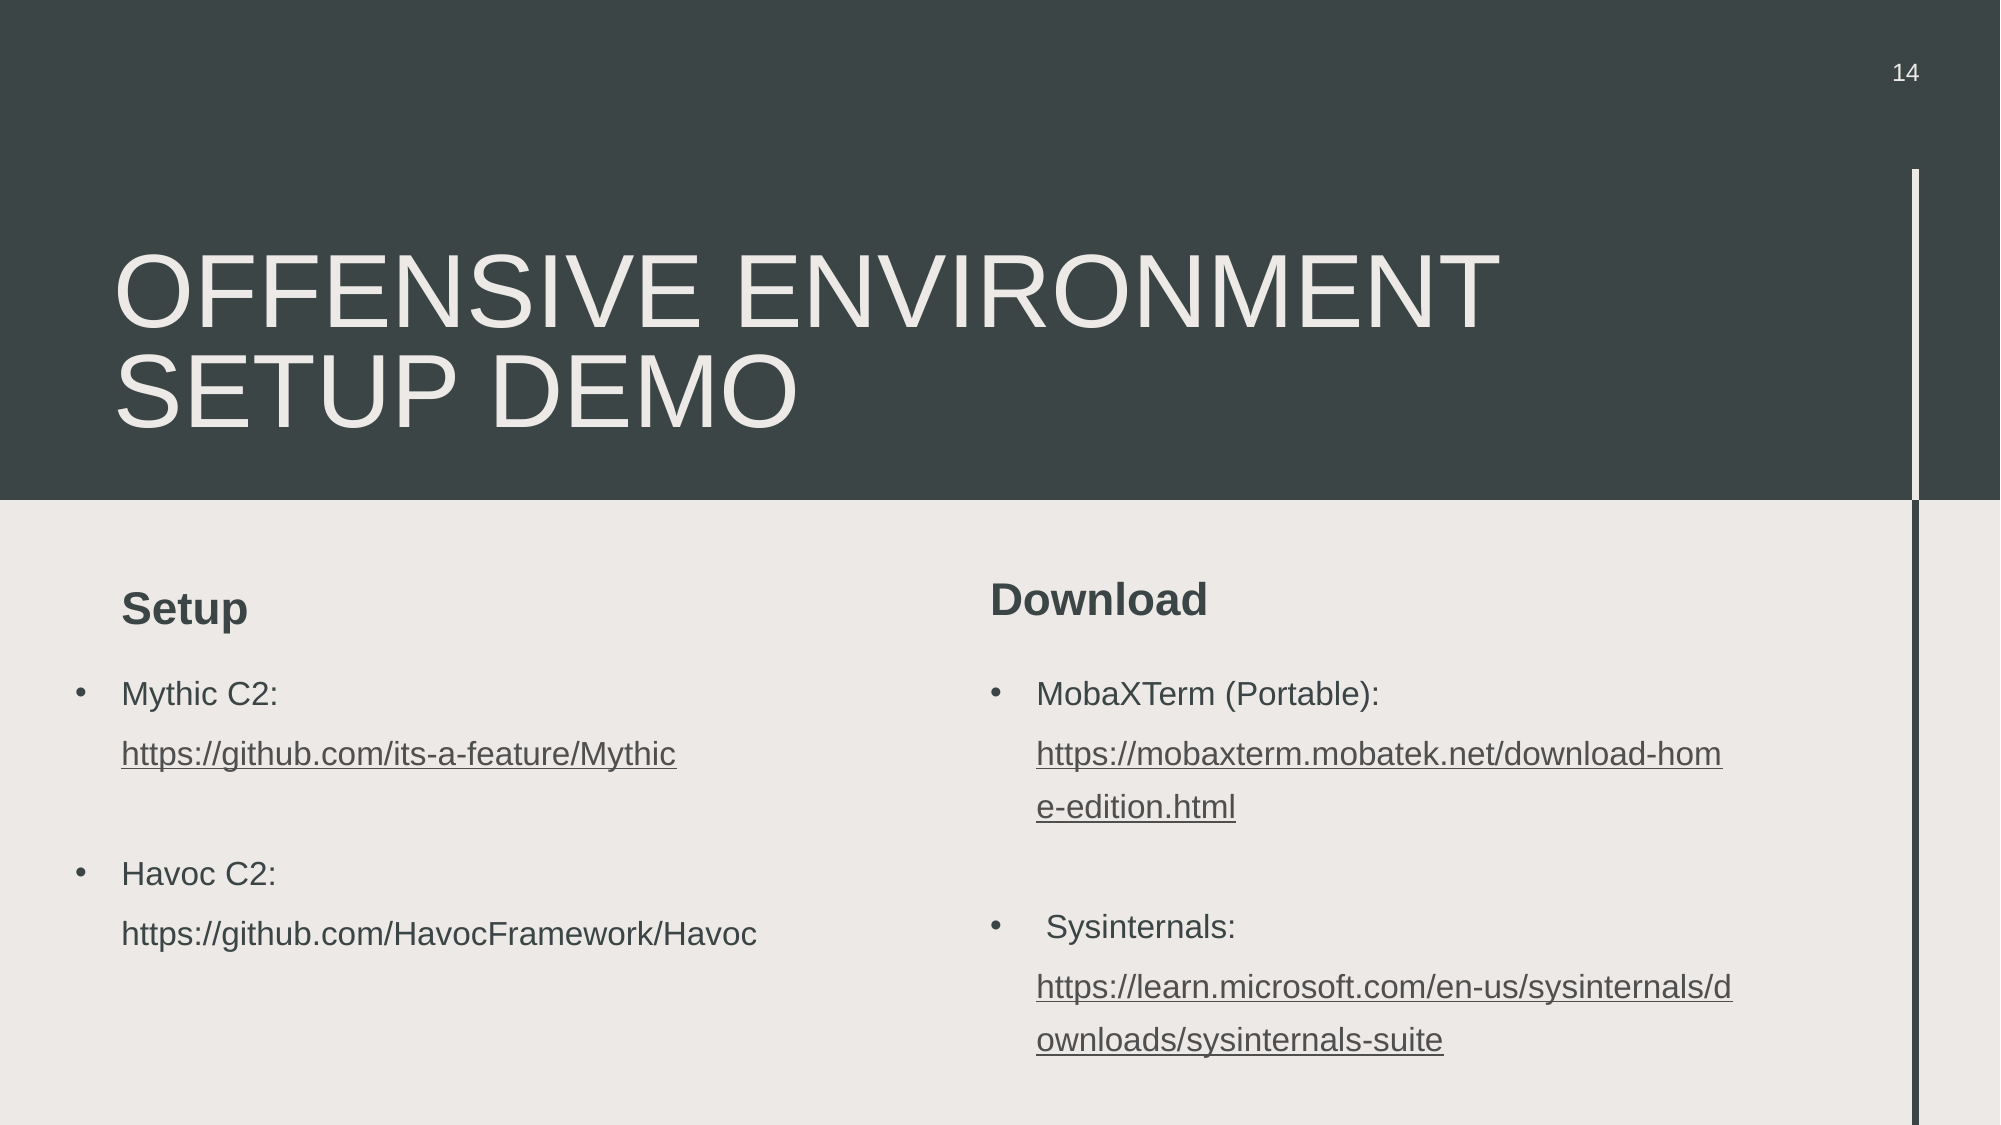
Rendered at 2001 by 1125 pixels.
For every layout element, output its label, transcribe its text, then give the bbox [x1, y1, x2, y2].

title Offensive Environment Setup Demo [98, 239, 1824, 335]
list Setup [106, 571, 899, 652]
list MobaXTerm (Portable): https://mobaxterm.mobatek.net/download-home-edition.html Sysinternals: https://learn.microsoft.com/en-us/sysinternals/downloads/sysinternals-suite [975, 645, 1755, 921]
text_box Download [975, 562, 1767, 643]
slide_number 14 [1660, 49, 1935, 95]
list Mythic C2: https://github.com/its-a-feature/Mythic Havoc C2: https://github.com/HavocFramework/Havoc [60, 645, 840, 921]
